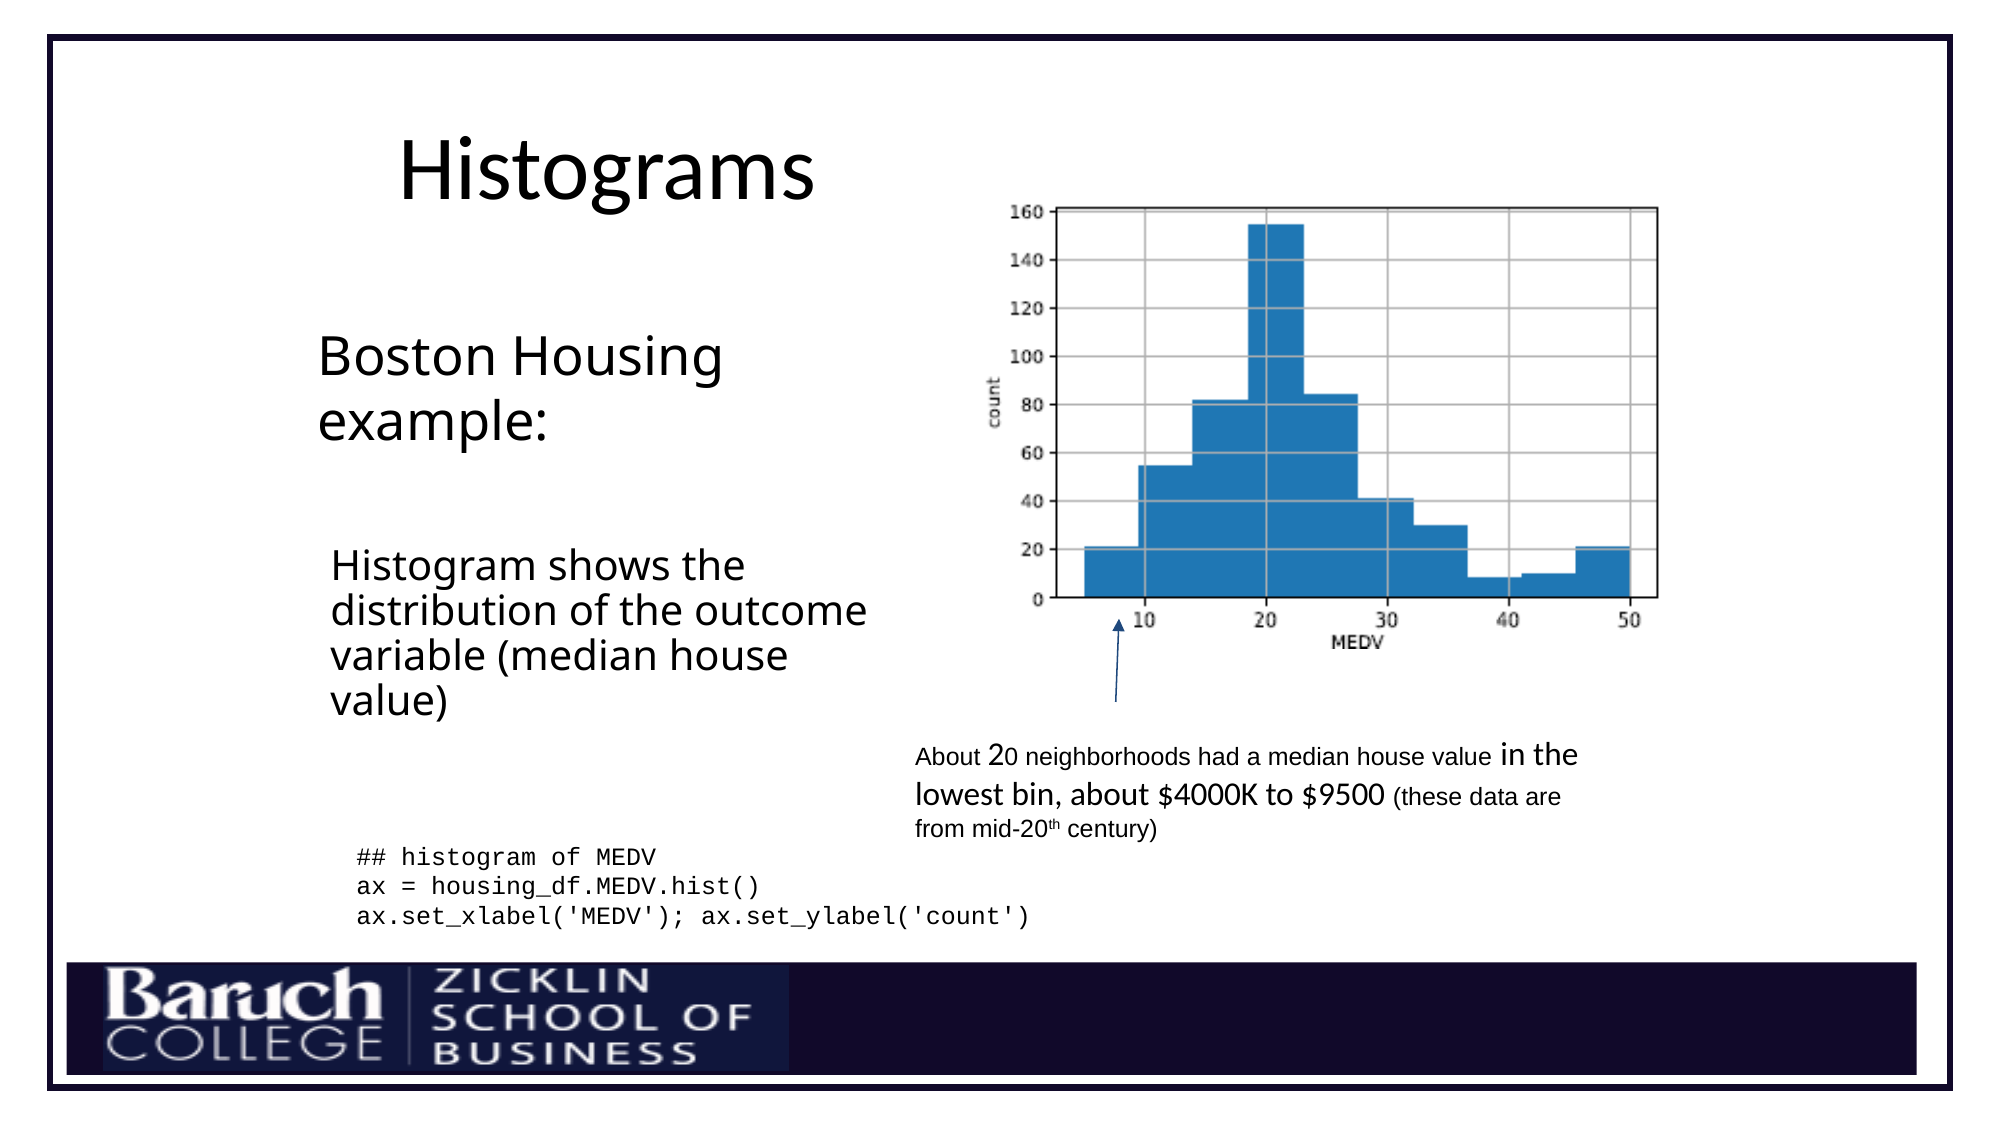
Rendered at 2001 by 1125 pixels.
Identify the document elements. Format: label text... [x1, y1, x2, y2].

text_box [1115, 618, 1120, 703]
picture [976, 163, 1680, 650]
text_box Boston Housing example: [302, 313, 951, 374]
text_box ## histogram of MEDV ax = housing_df.MEDV.hist() ax.set_xlabel('MEDV'); ax.set_ylabel('count') [341, 832, 1635, 1012]
picture [103, 965, 789, 1071]
list Histogram shows the distribution of the outcome variable (median house value) [315, 475, 888, 825]
text_box About 20 neighborhoods had a median house value in the lowest bin, about $4000K to $9500 (these data are from mid-20th century) [899, 724, 1603, 832]
title Histograms [383, 45, 1659, 233]
